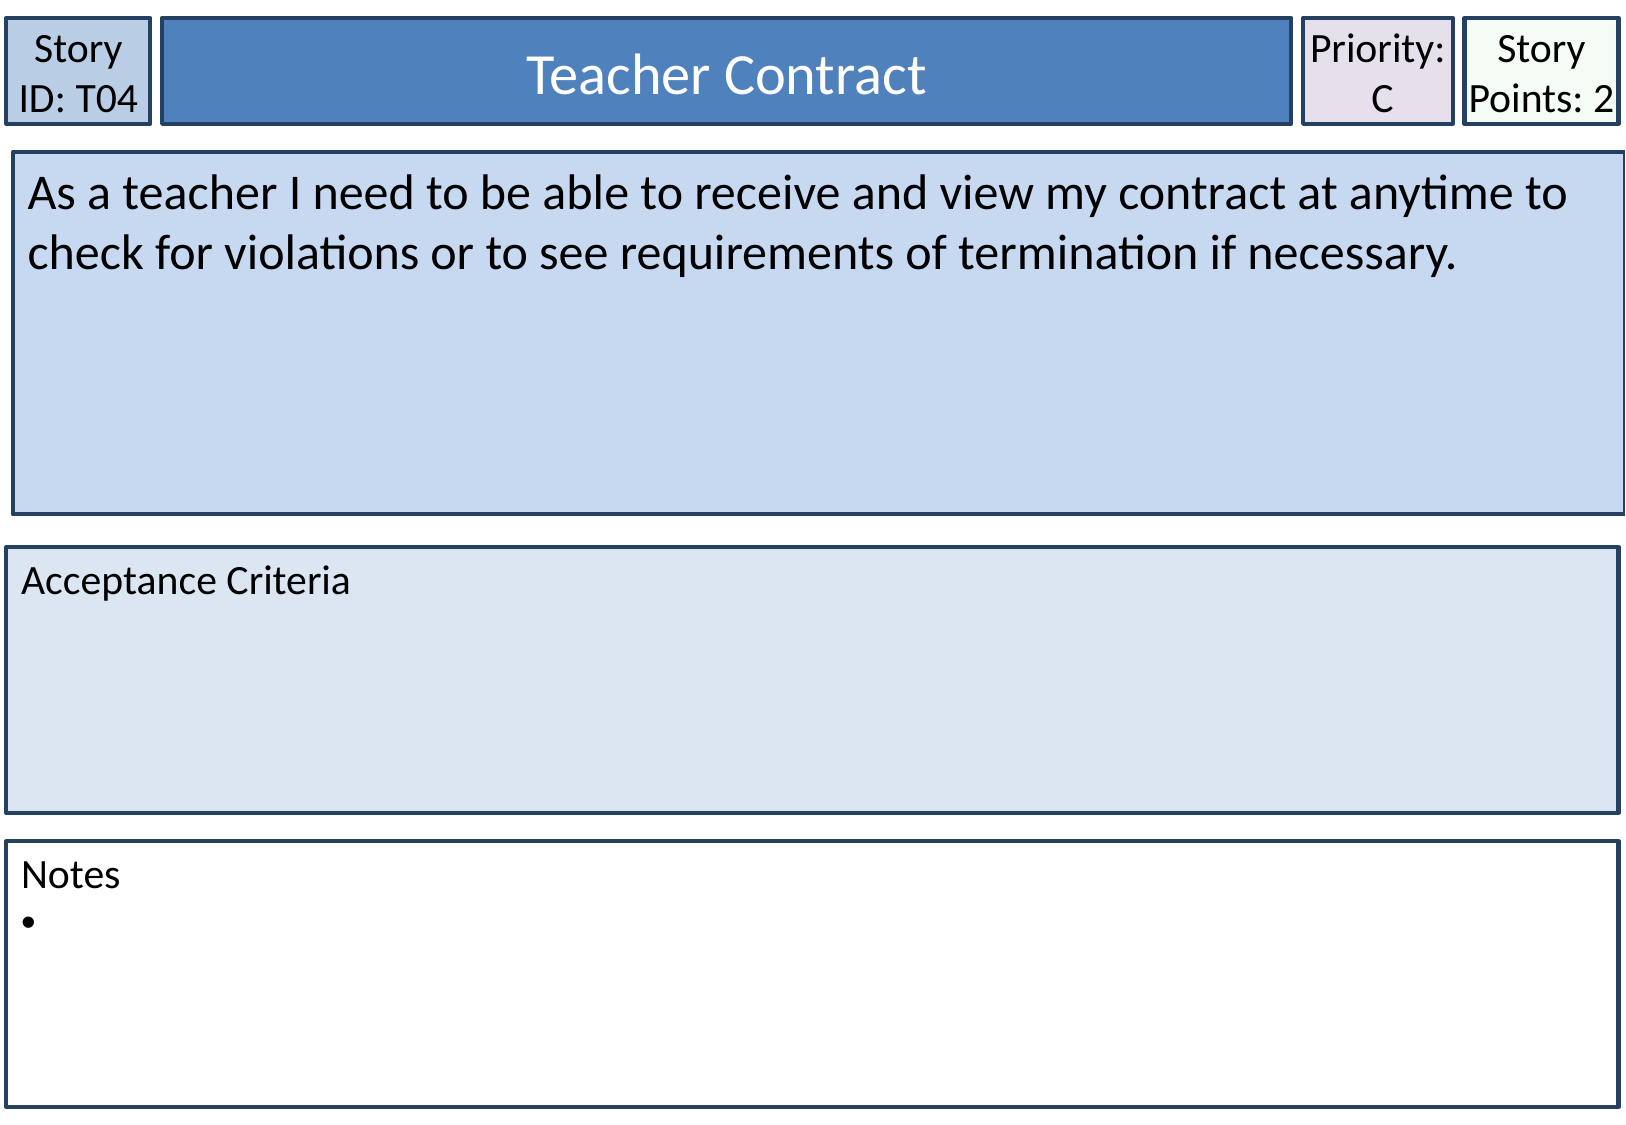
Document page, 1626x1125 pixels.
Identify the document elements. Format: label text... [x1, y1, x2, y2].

text_box Acceptance Criteria [4, 545, 1621, 815]
text_box Story ID: T04 [4, 16, 152, 126]
text_box Teacher Contract [160, 16, 1293, 126]
text_box Notes [4, 839, 1621, 1109]
text_box Priority: C [1301, 16, 1455, 126]
text_box Story Points: 2 [1462, 16, 1621, 126]
text_box As a teacher I need to be able to receive and view my contract at anytime to check for violations or to see requirements of termination if necessary. [11, 150, 1625, 516]
